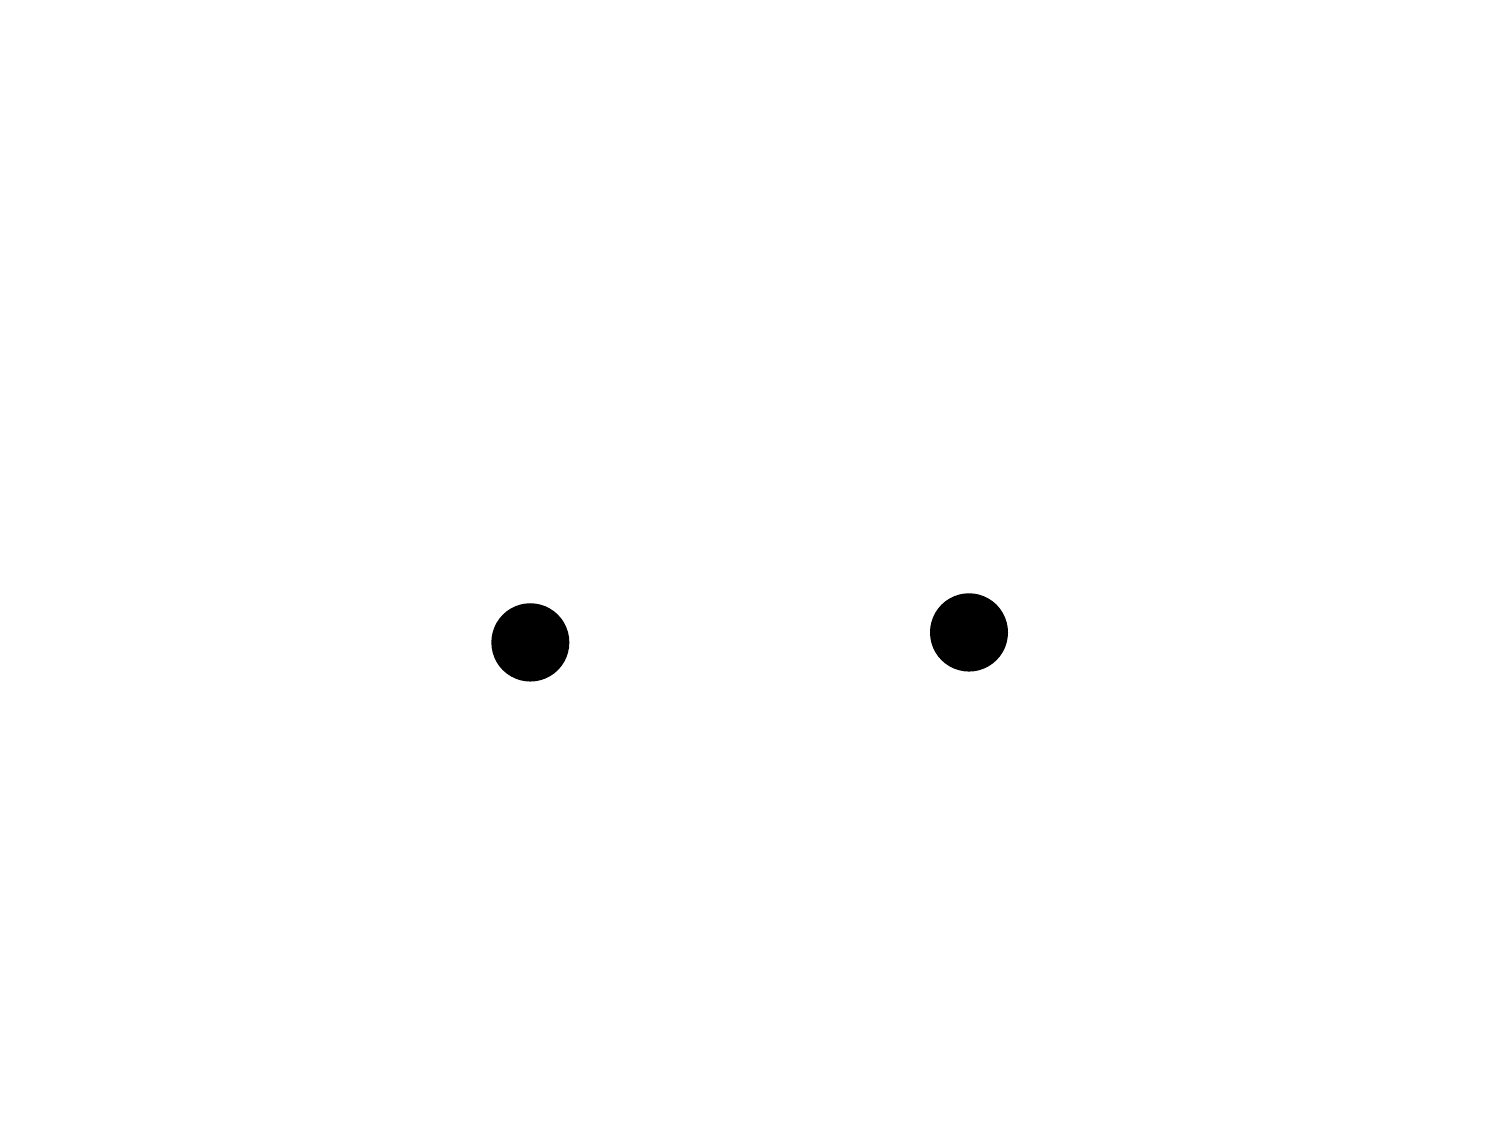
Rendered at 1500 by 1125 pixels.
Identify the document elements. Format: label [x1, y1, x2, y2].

text_box [928, 592, 1010, 673]
text_box [490, 602, 571, 683]
